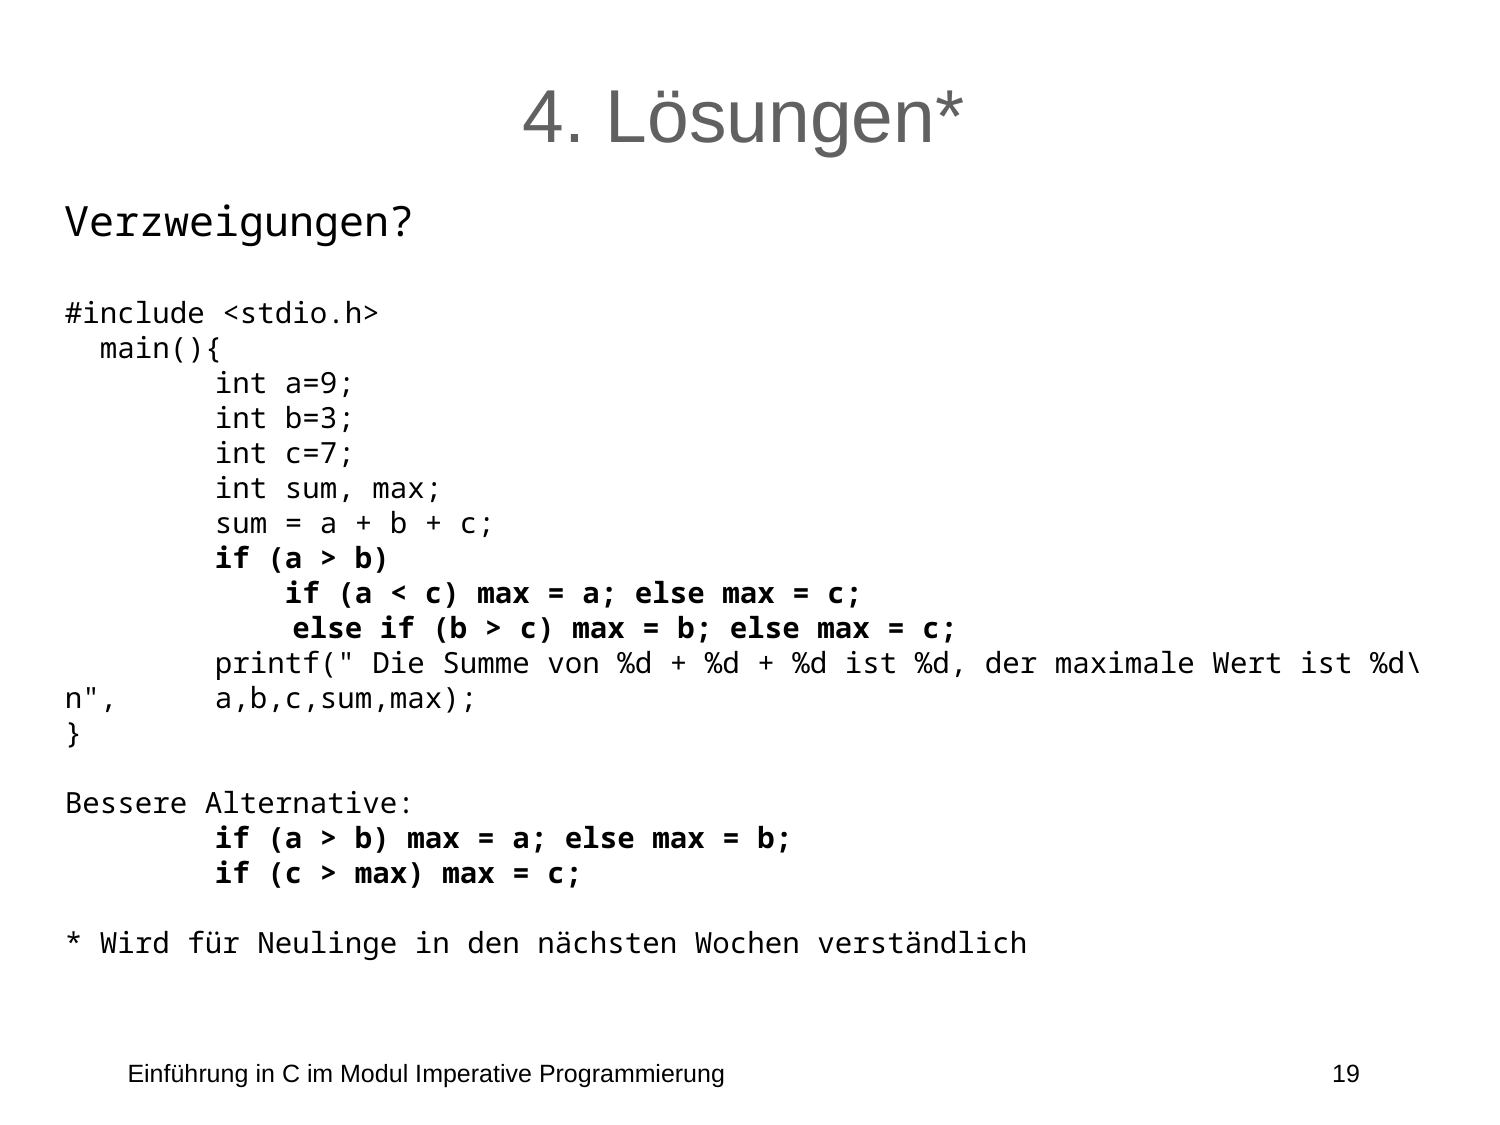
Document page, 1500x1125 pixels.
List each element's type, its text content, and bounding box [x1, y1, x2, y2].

title 4. Lösungen* [99, 24, 1388, 187]
text_box Verzweigungen? #include <stdio.h> main(){ int a=9; int b=3; int c=7; int sum, max; sum = a + b + c; if (a > b) if (a < c) max = a; else max = c; else if (b > c) max = b; else max = c; printf(" Die Summe von %d + %d + %d ist %d, der maximale Wert ist %d\n", a,b,c,sum,max); } Bessere Alternative: if (a > b) max = a; else max = b; if (c > max) max = c; * Wird für Neulinge in den nächsten Wochen verständlich [50, 187, 1471, 1002]
slide_number 19 [1061, 1049, 1376, 1101]
footer Einführung in C im Modul Imperative Programmierung [111, 1049, 988, 1101]
